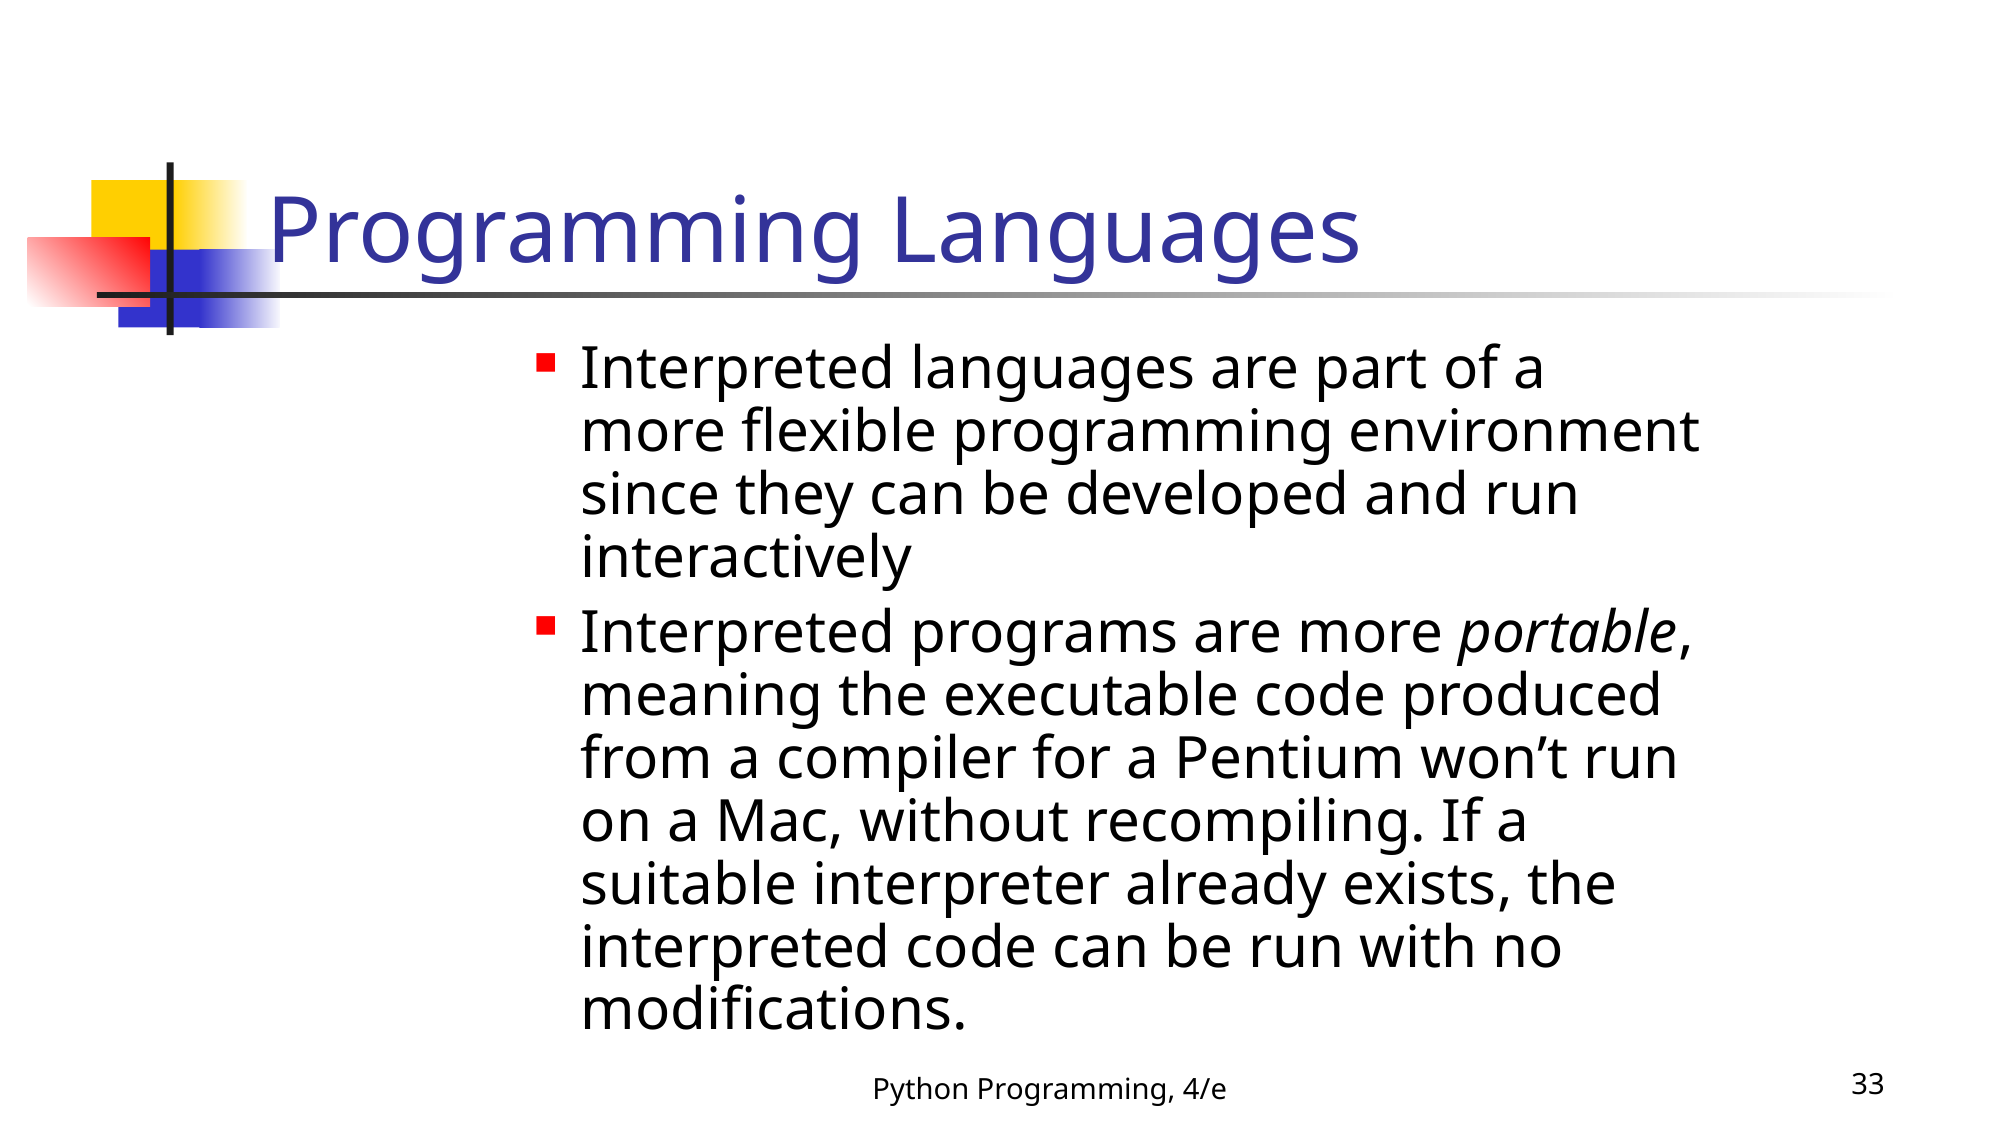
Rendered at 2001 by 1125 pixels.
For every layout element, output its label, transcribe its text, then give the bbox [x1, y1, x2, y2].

footer Python Programming, 4/e [733, 1037, 1367, 1113]
title Programming Languages [251, 101, 1957, 289]
slide_number 33 [1483, 1037, 1901, 1113]
list Interpreted languages are part of a more flexible programming environment since they can be developed and run interactively Interpreted programs are more portable, meaning the executable code produced from a compiler for a Pentium won’t run on a Mac, without recompiling. If a suitable interpreter already exists, the interpreted code can be run with no modifications. [444, 331, 1719, 1038]
